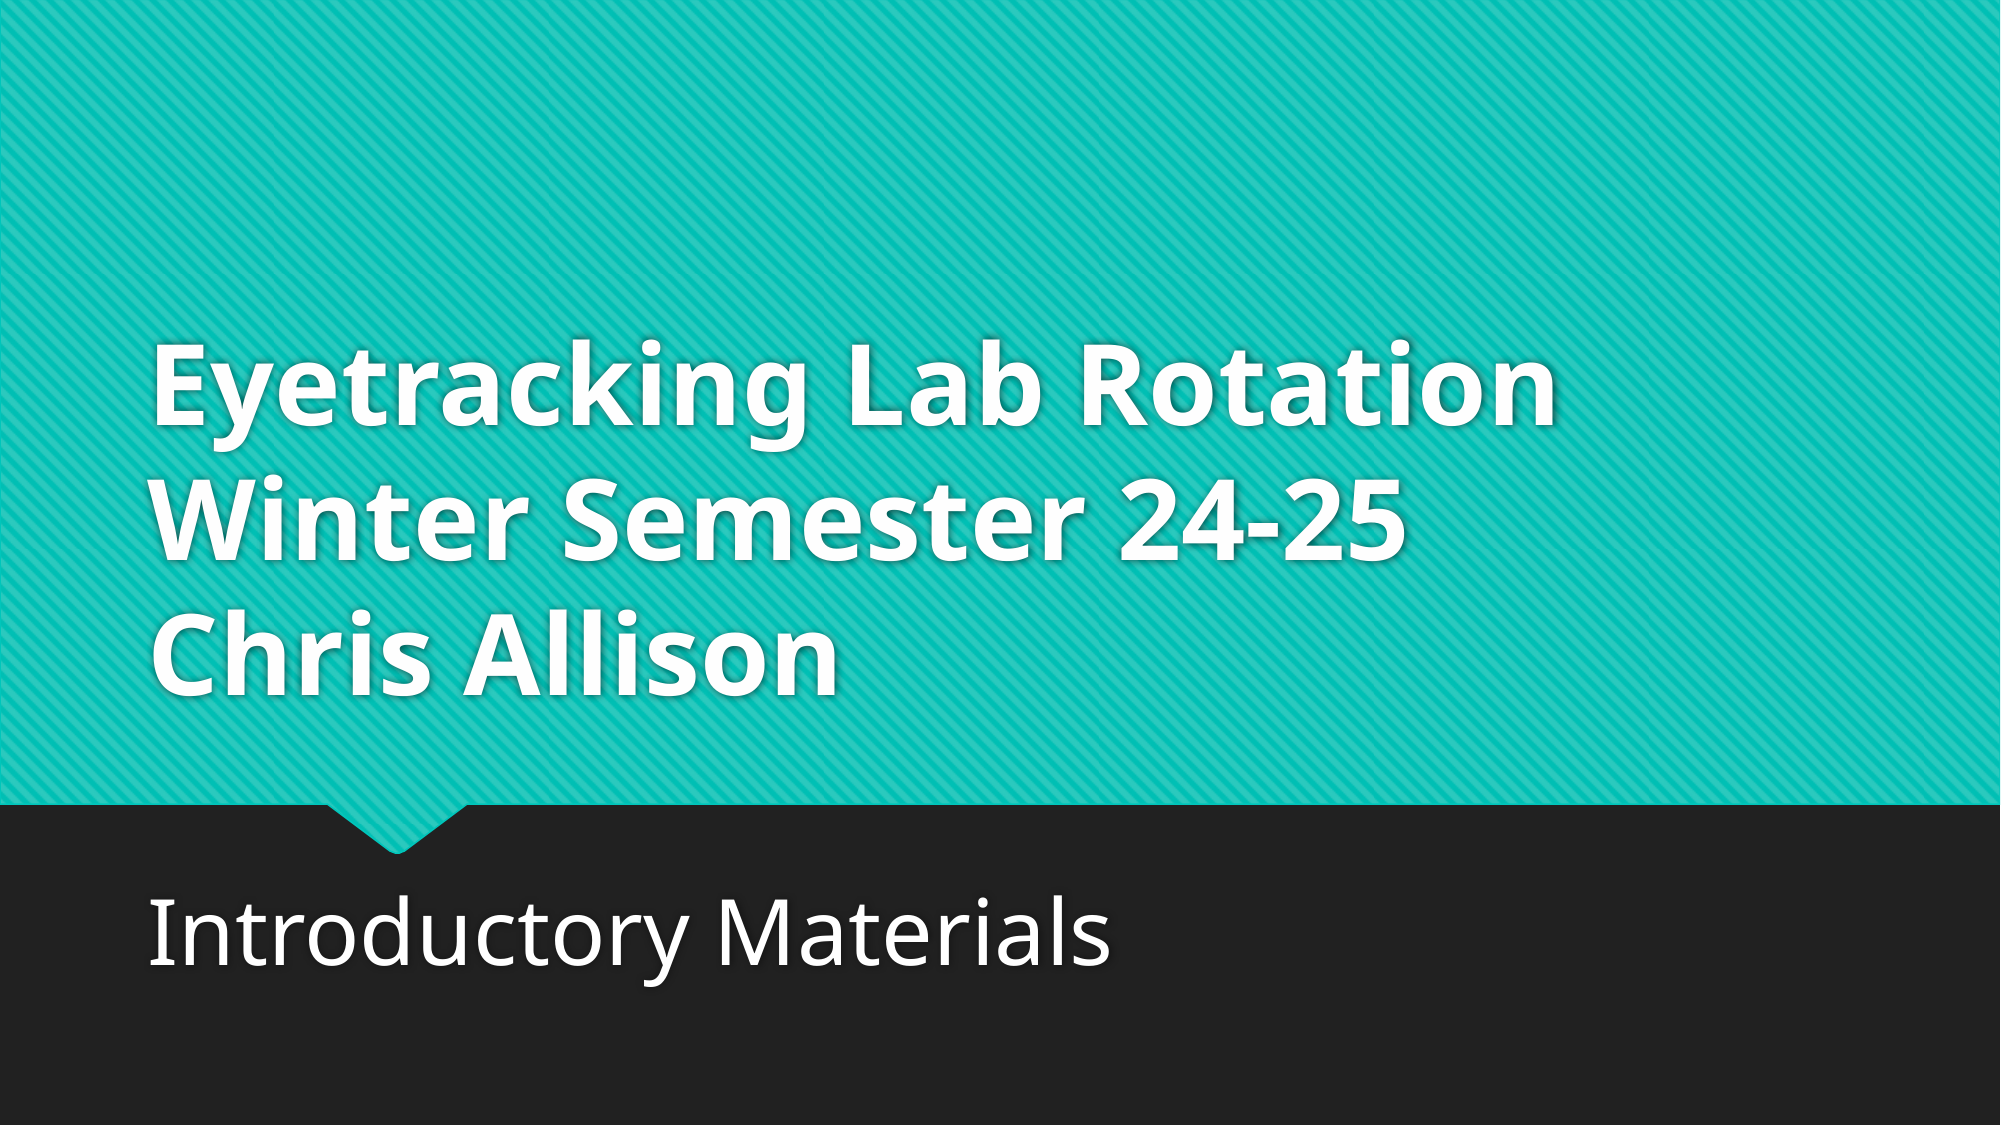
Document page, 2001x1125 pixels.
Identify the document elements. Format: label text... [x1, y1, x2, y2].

subtitle Introductory Materials [132, 866, 1868, 1042]
title Eyetracking Lab Rotation Winter Semester 24-25 Chris Allison [132, 237, 1868, 726]
